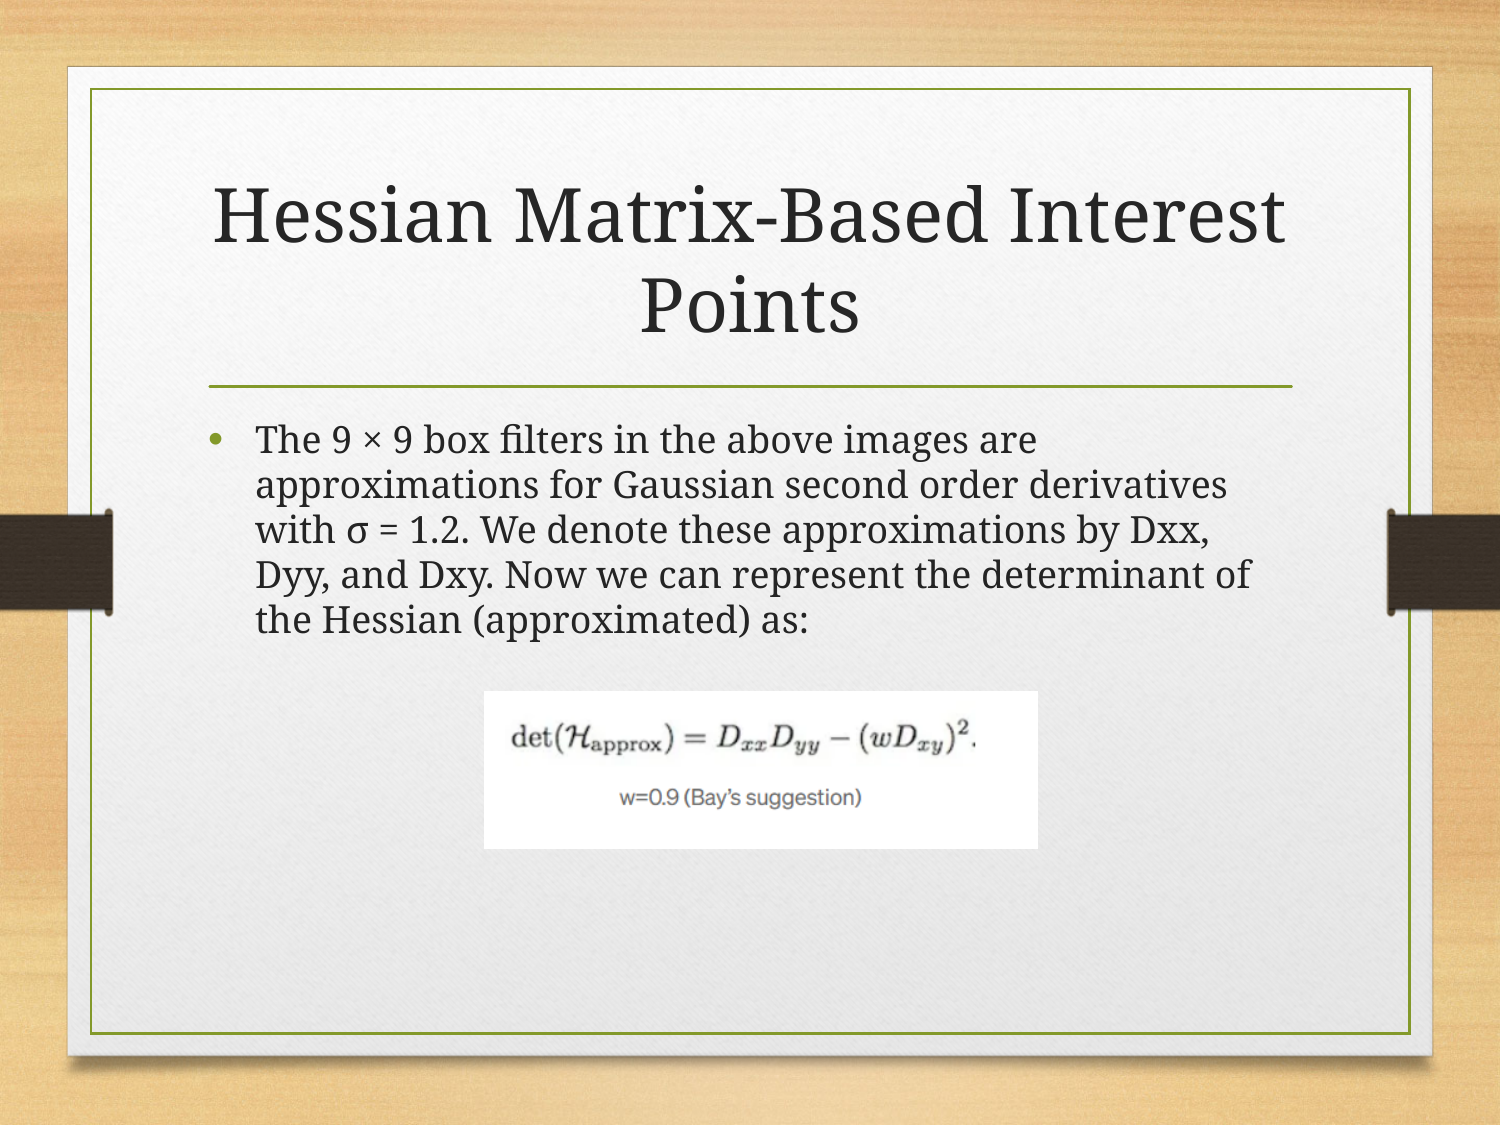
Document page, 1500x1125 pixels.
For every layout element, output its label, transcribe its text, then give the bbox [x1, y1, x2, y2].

picture [0, 0, 1500, 1125]
list The 9 × 9 box filters in the above images are approximations for Gaussian second order derivatives with σ = 1.2. We denote these approximations by Dxx, Dyy, and Dxy. Now we can represent the determinant of the Hessian (approximated) as: [193, 408, 1309, 974]
title Hessian Matrix-Based Interest Points [193, 150, 1309, 365]
